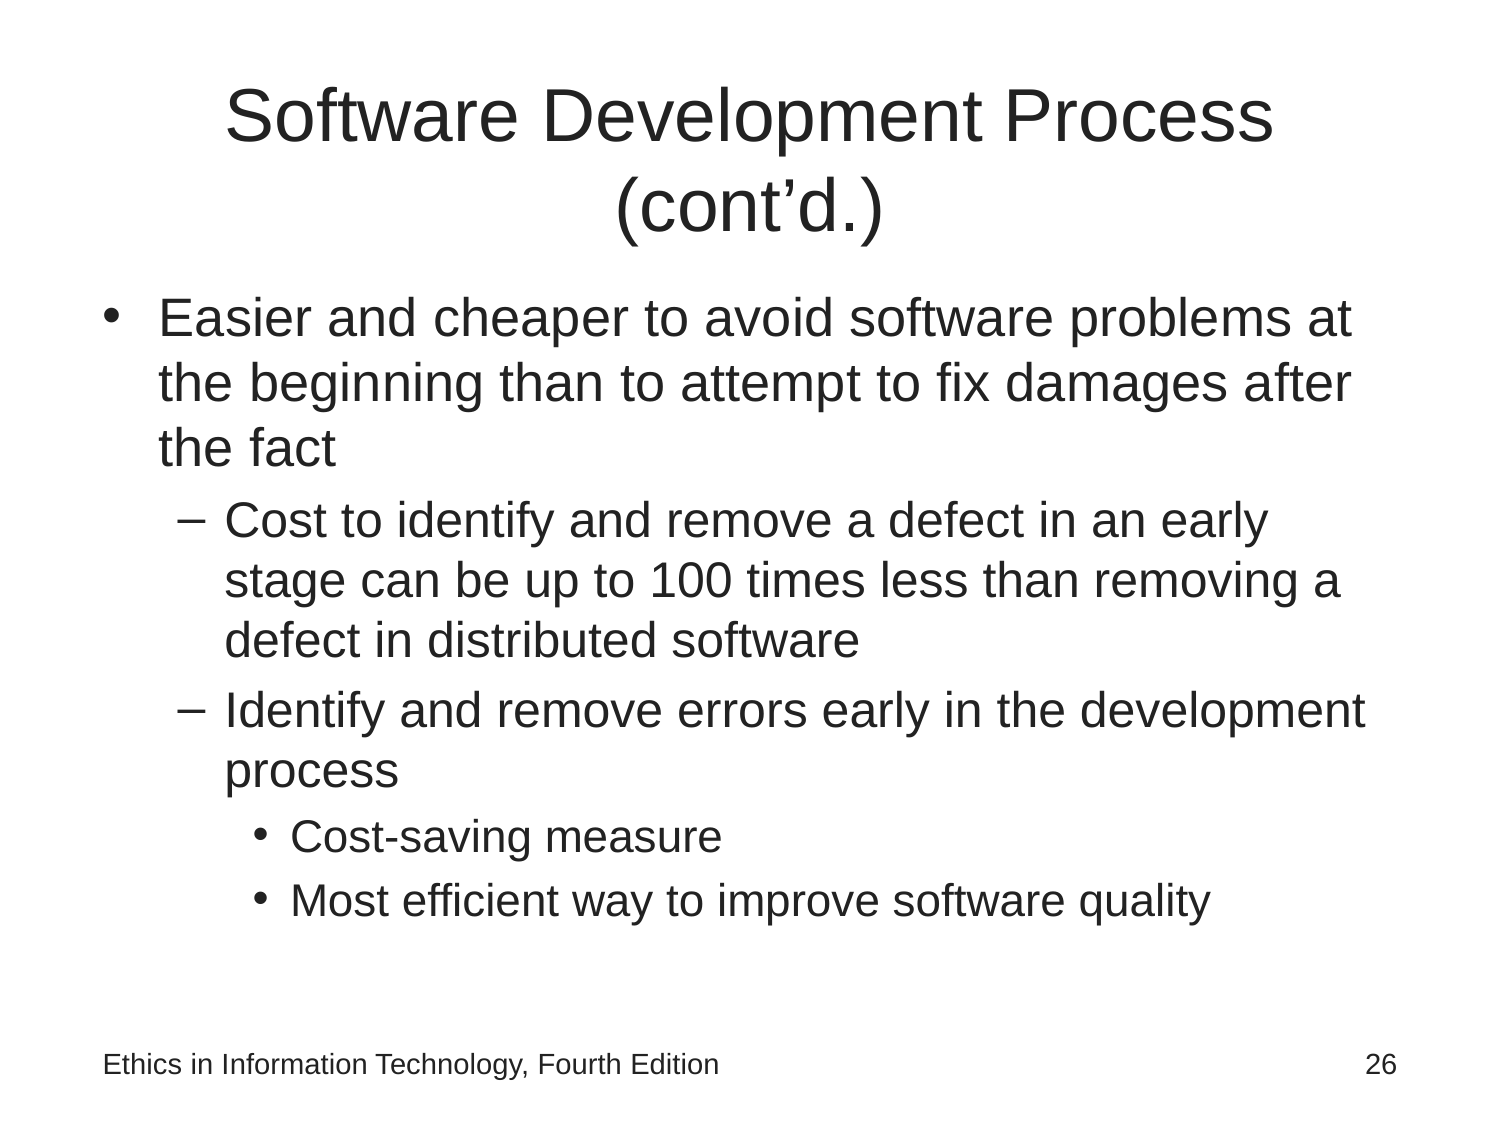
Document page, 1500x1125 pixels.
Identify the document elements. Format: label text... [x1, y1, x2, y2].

text_box 26 [1299, 1037, 1413, 1100]
text_box Ethics in Information Technology, Fourth Edition [87, 1037, 1299, 1100]
list Easier and cheaper to avoid software problems at the beginning than to attempt to fix damages after the fact Cost to identify and remove a defect in an early stage can be up to 100 times less than removing a defect in distributed software Identify and remove errors early in the development process Cost-saving measure Most efficient way to improve software quality [87, 275, 1413, 1025]
title Software Development Process (cont’d.) [87, 62, 1413, 250]
